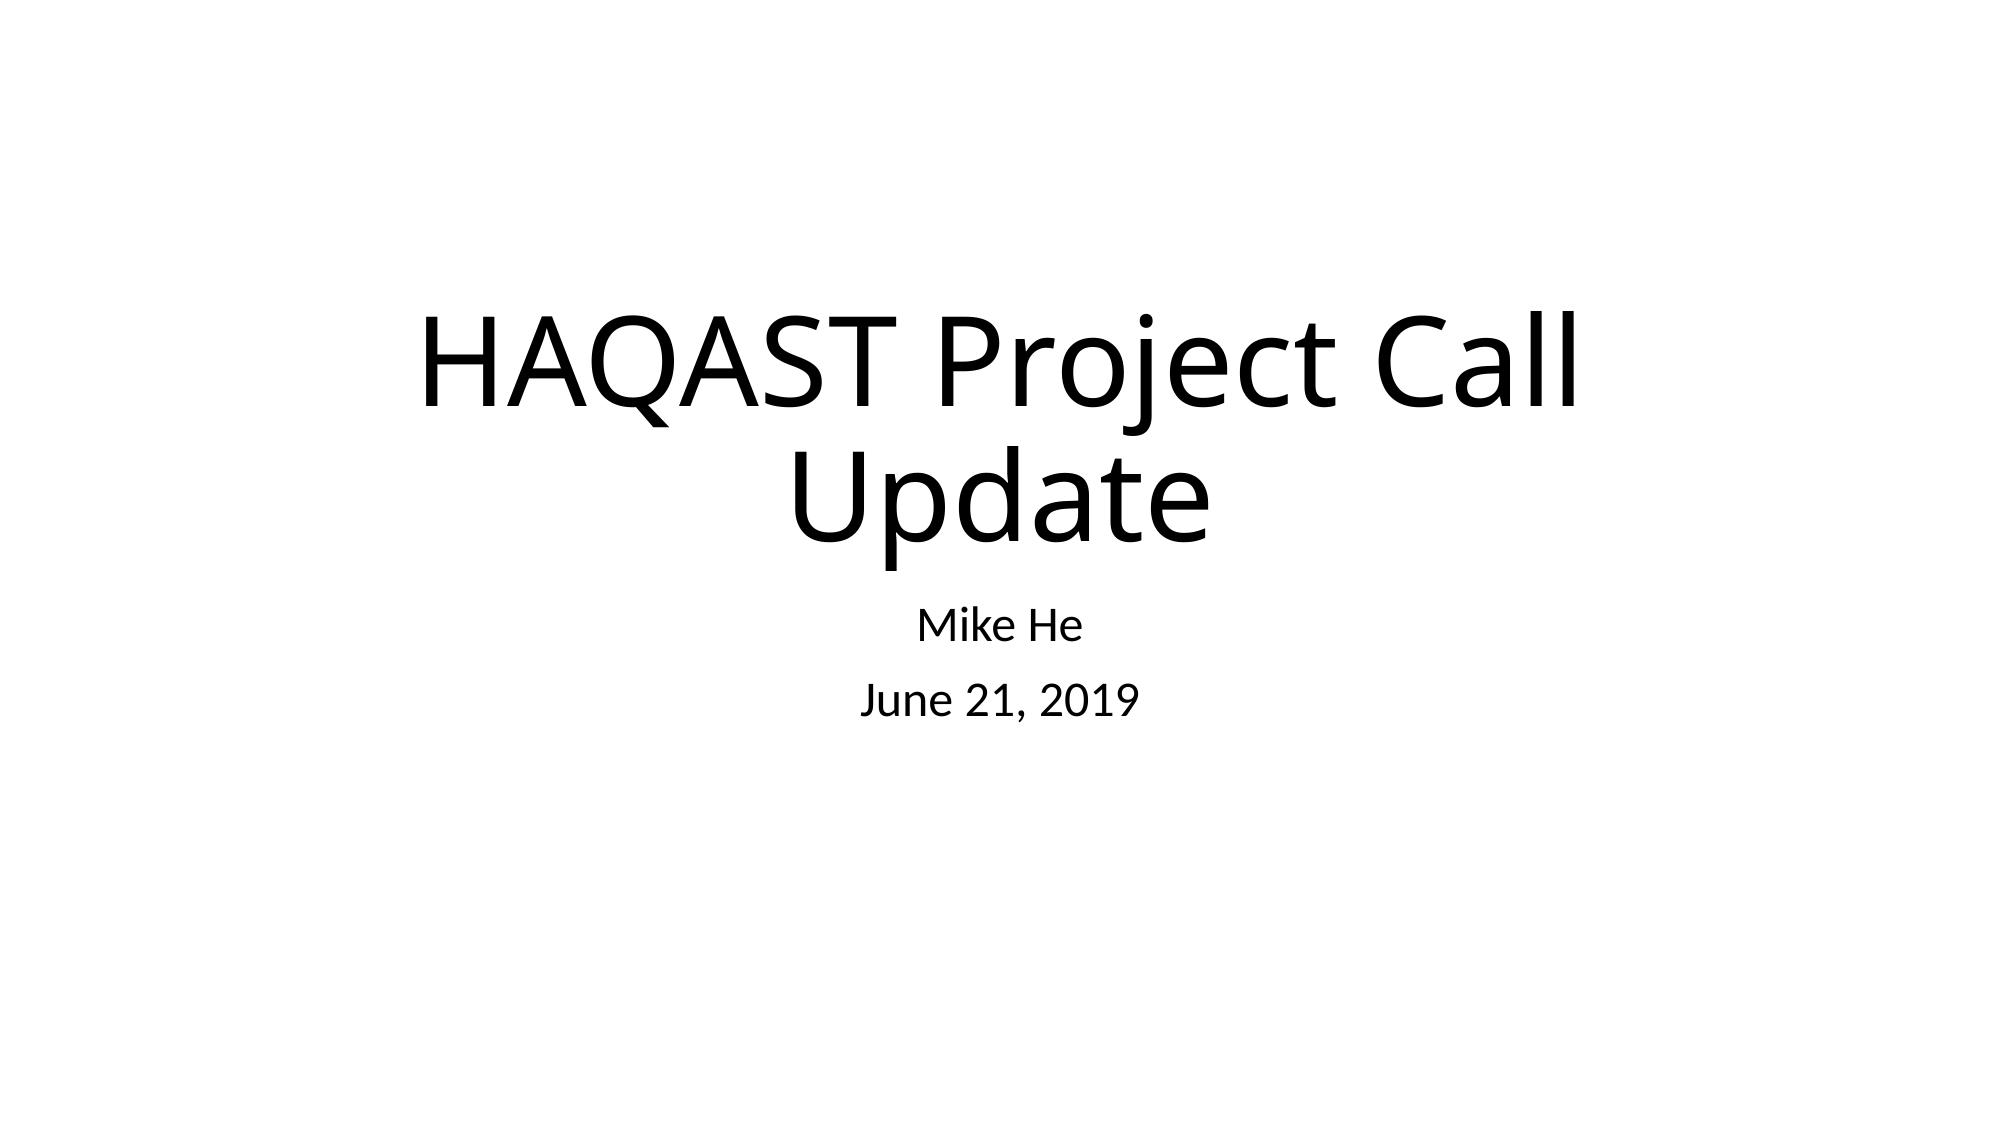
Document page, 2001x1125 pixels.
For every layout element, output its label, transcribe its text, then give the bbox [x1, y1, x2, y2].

title HAQAST Project Call Update [249, 184, 1750, 576]
subtitle Mike He June 21, 2019 [249, 590, 1750, 863]
